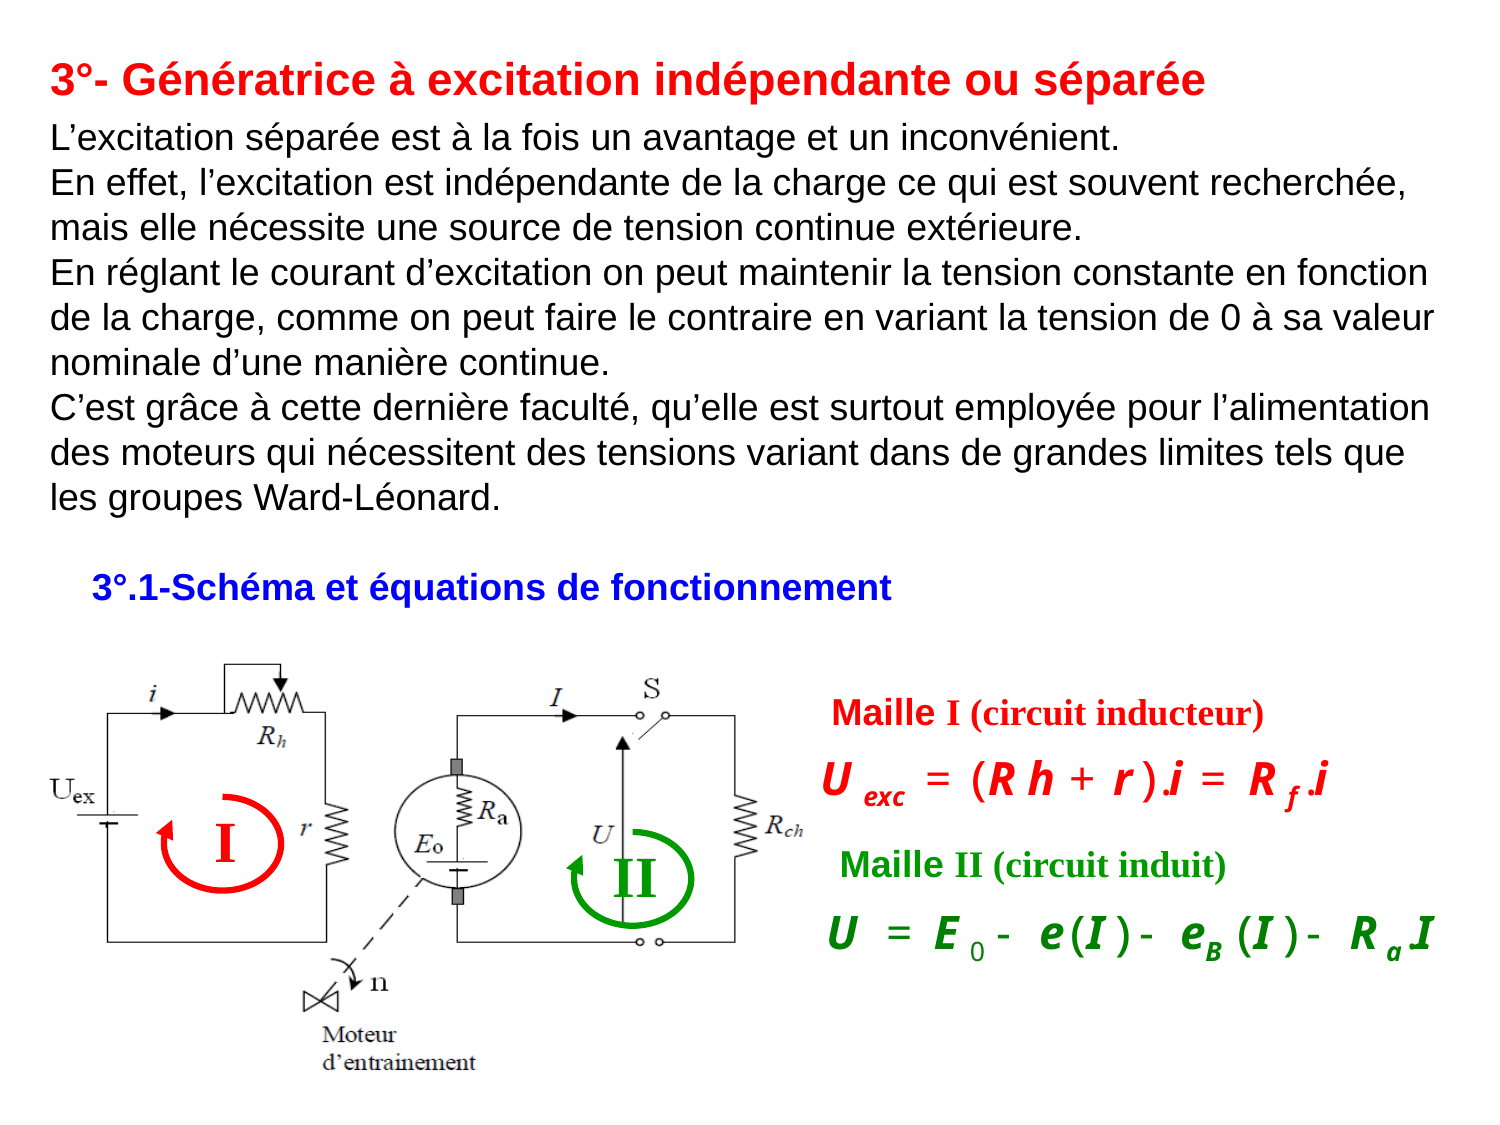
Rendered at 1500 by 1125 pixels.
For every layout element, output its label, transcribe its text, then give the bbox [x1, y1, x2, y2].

picture [46, 655, 809, 1079]
text_box 3°- Génératrice à excitation indépendante ou séparée [35, 42, 1336, 105]
text_box Maille I (circuit inducteur) [816, 680, 1376, 741]
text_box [822, 748, 1340, 823]
text_box L’excitation séparée est à la fois un avantage et un inconvénient. En effet, l’excitation est indépendante de la charge ce qui est souvent recherchée, mais elle nécessite une source de tension continue extérieure. En réglant le courant d’excitation on peut maintenir la tension constante en fonction de la charge, comme on peut faire le contraire en variant la tension de 0 à sa valeur nominale d’une manière continue. C’est grâce à cette dernière faculté, qu’elle est surtout employée pour l’alimentation des moteurs qui nécessitent des tensions variant dans de grandes limites tels que les groupes Ward-Léonard. 3°.1-Schéma et équations de fonctionnement [35, 105, 1477, 616]
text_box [163, 796, 282, 891]
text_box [828, 903, 1454, 973]
text_box Maille II (circuit induit) [824, 833, 1341, 893]
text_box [573, 831, 692, 926]
